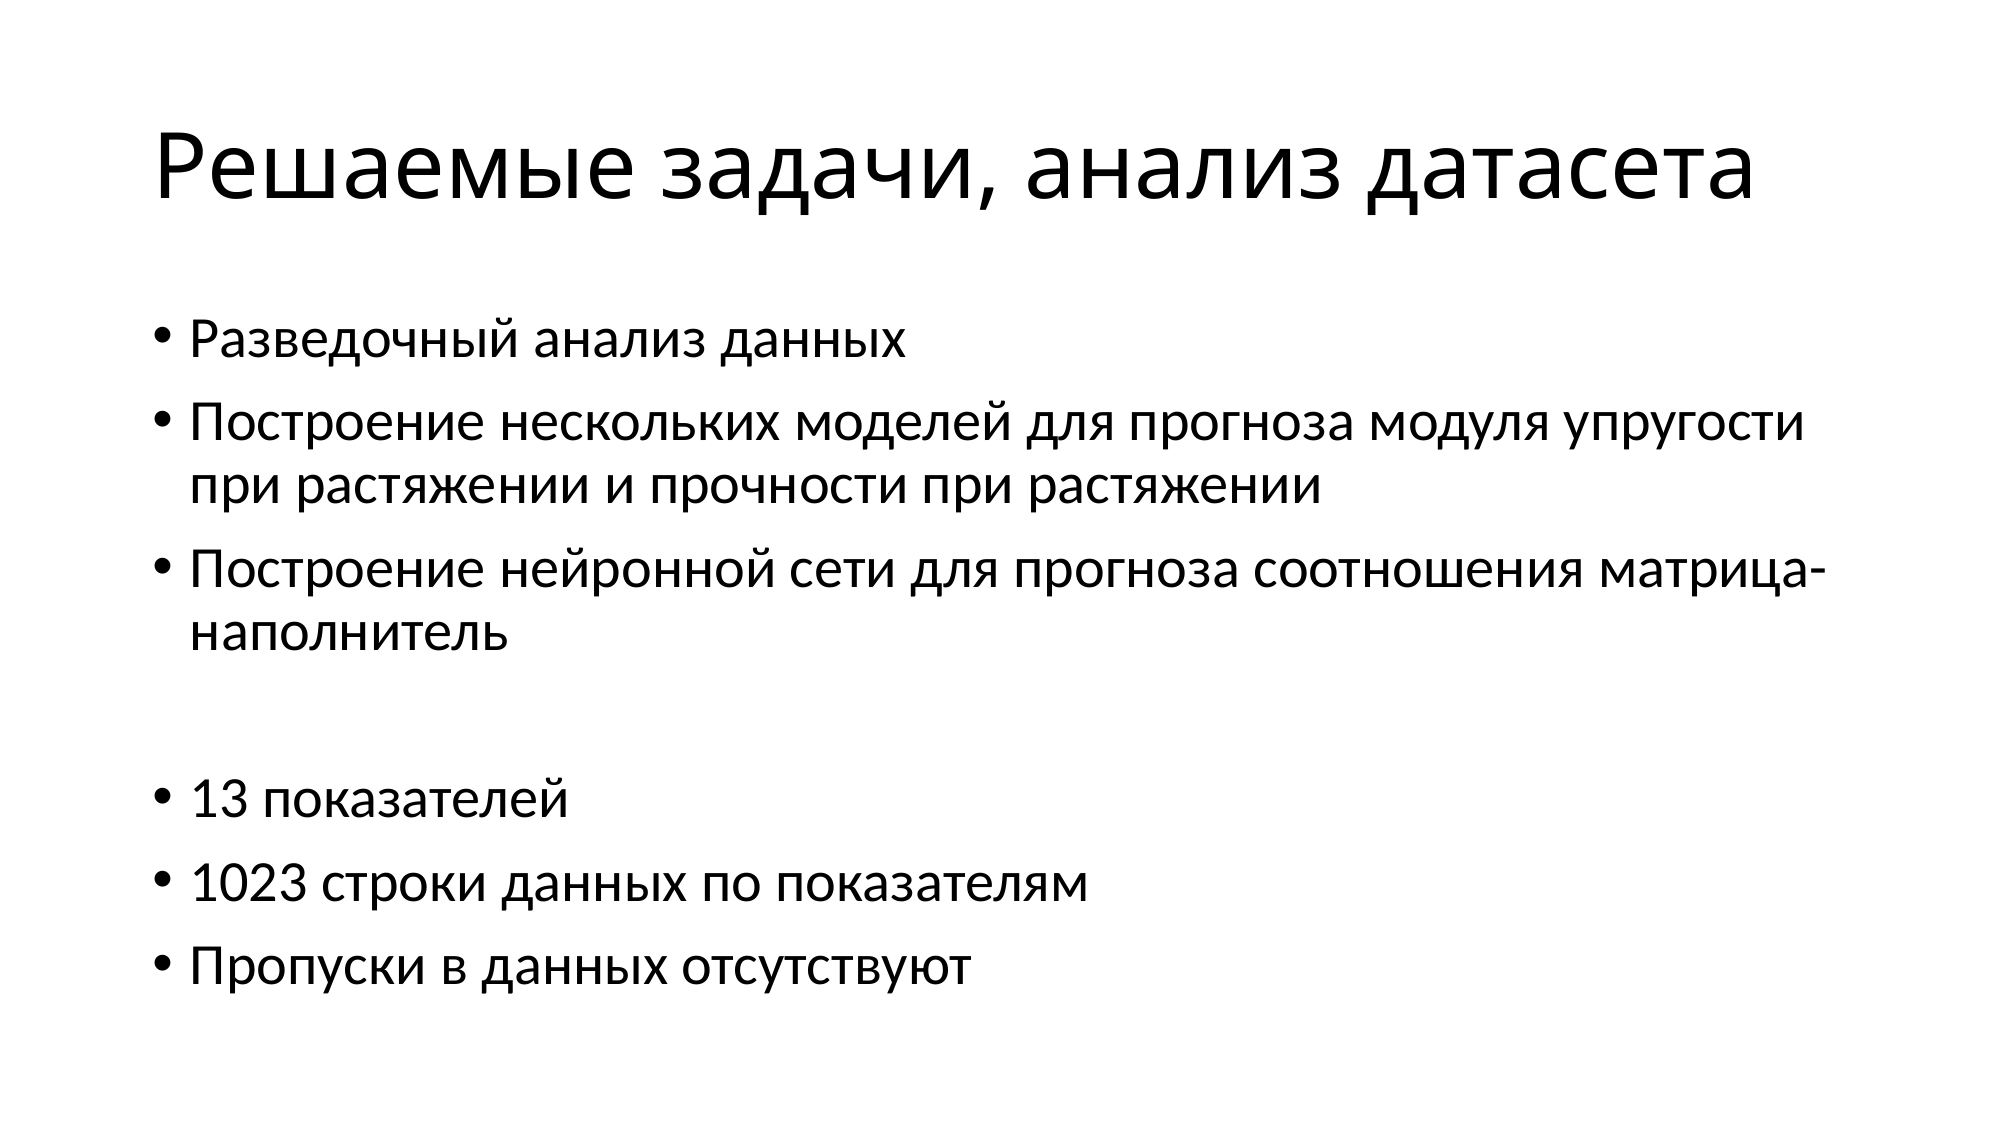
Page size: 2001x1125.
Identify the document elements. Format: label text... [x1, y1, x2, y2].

title Решаемые задачи, анализ датасета [137, 59, 1863, 278]
list Разведочный анализ данных Построение нескольких моделей для прогноза модуля упругости при растяжении и прочности при растяжении Построение нейронной сети для прогноза соотношения матрица-наполнитель 13 показателей 1023 строки данных по показателям Пропуски в данных отсутствуют [137, 299, 1863, 1014]
